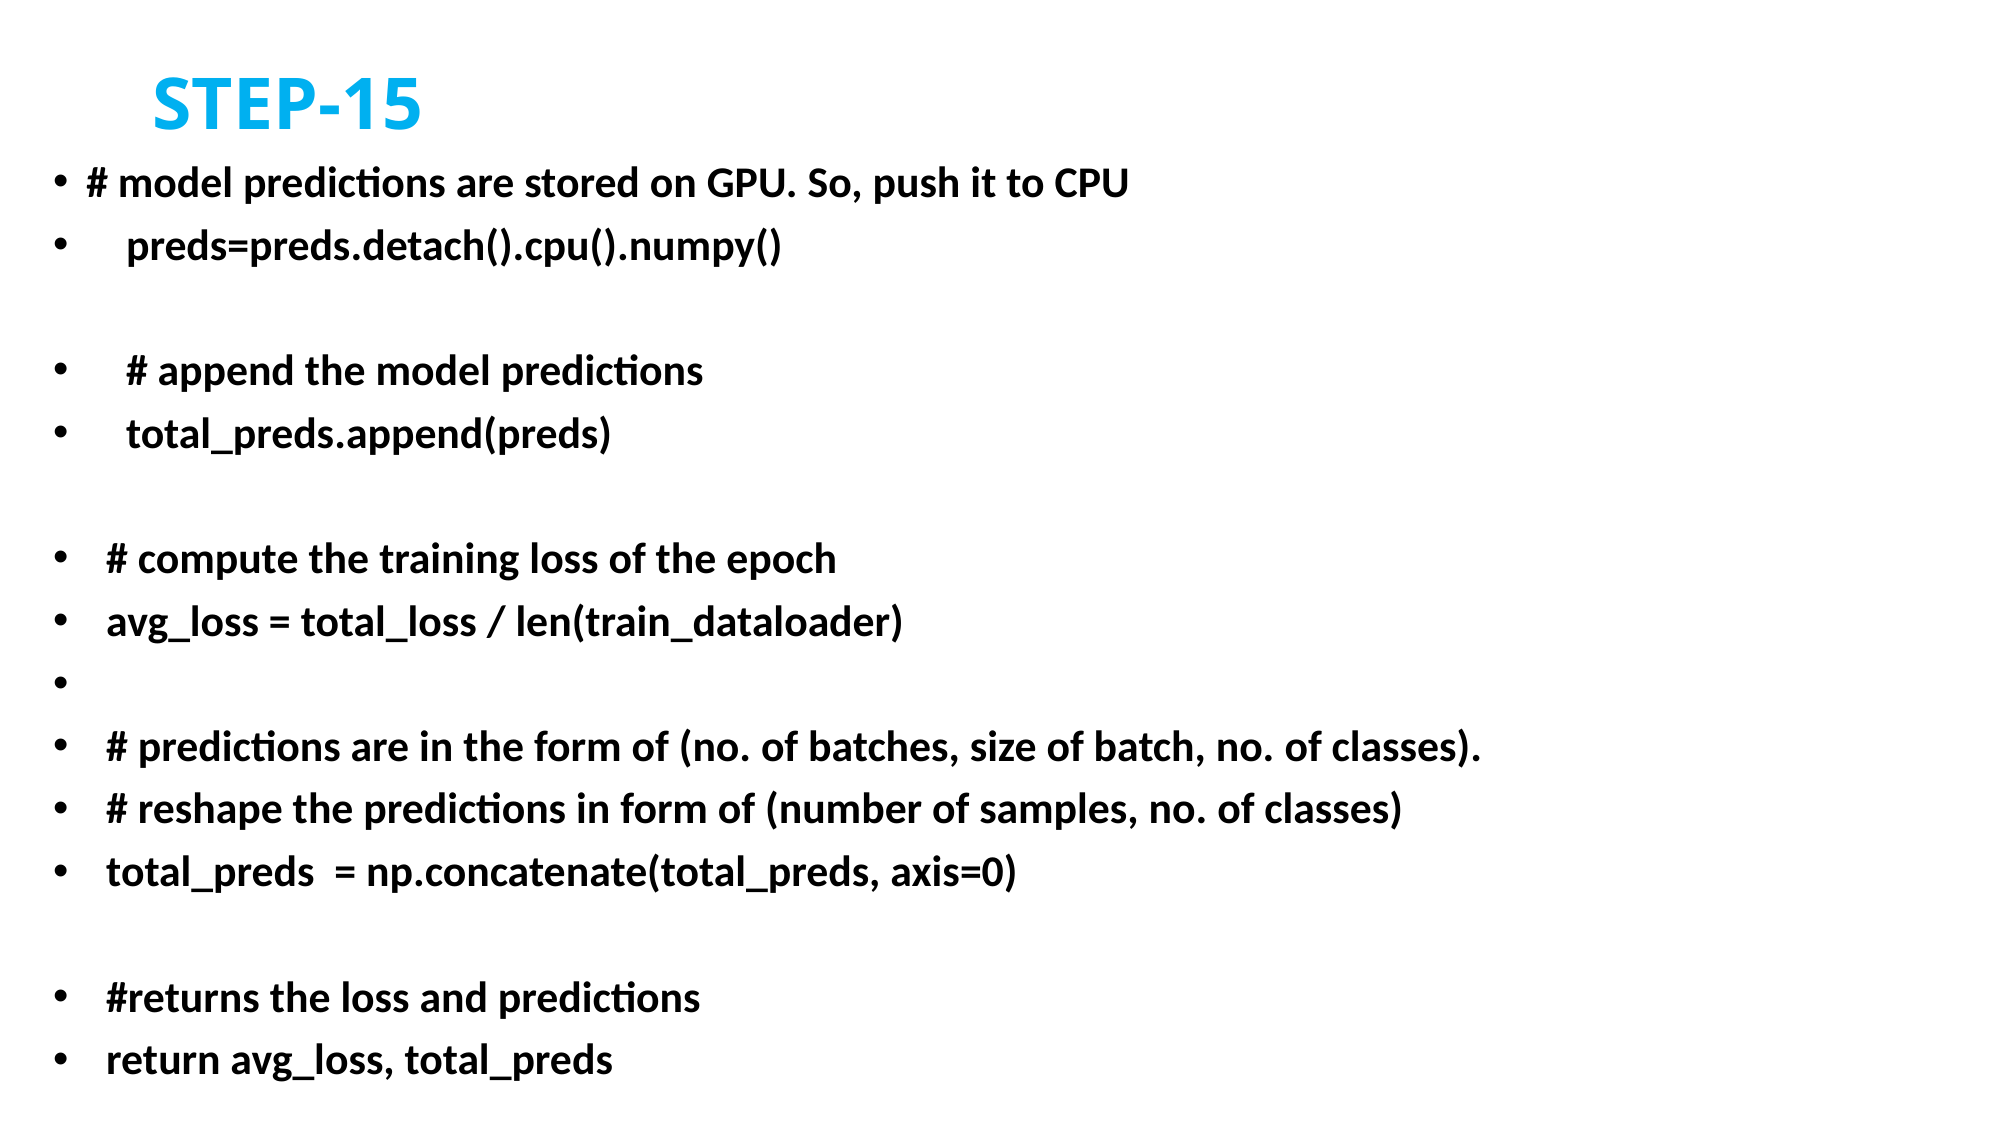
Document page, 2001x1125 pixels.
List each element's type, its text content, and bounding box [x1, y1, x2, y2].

list # model predictions are stored on GPU. So, push it to CPU preds=preds.detach().cpu().numpy() # append the model predictions total_preds.append(preds) # compute the training loss of the epoch avg_loss = total_loss / len(train_dataloader) # predictions are in the form of (no. of batches, size of batch, no. of classes). # reshape the predictions in form of (number of samples, no. of classes) total_preds = np.concatenate(total_preds, axis=0) #returns the loss and predictions return avg_loss, total_preds [38, 152, 1863, 1093]
title STEP-15 [137, 59, 1863, 152]
